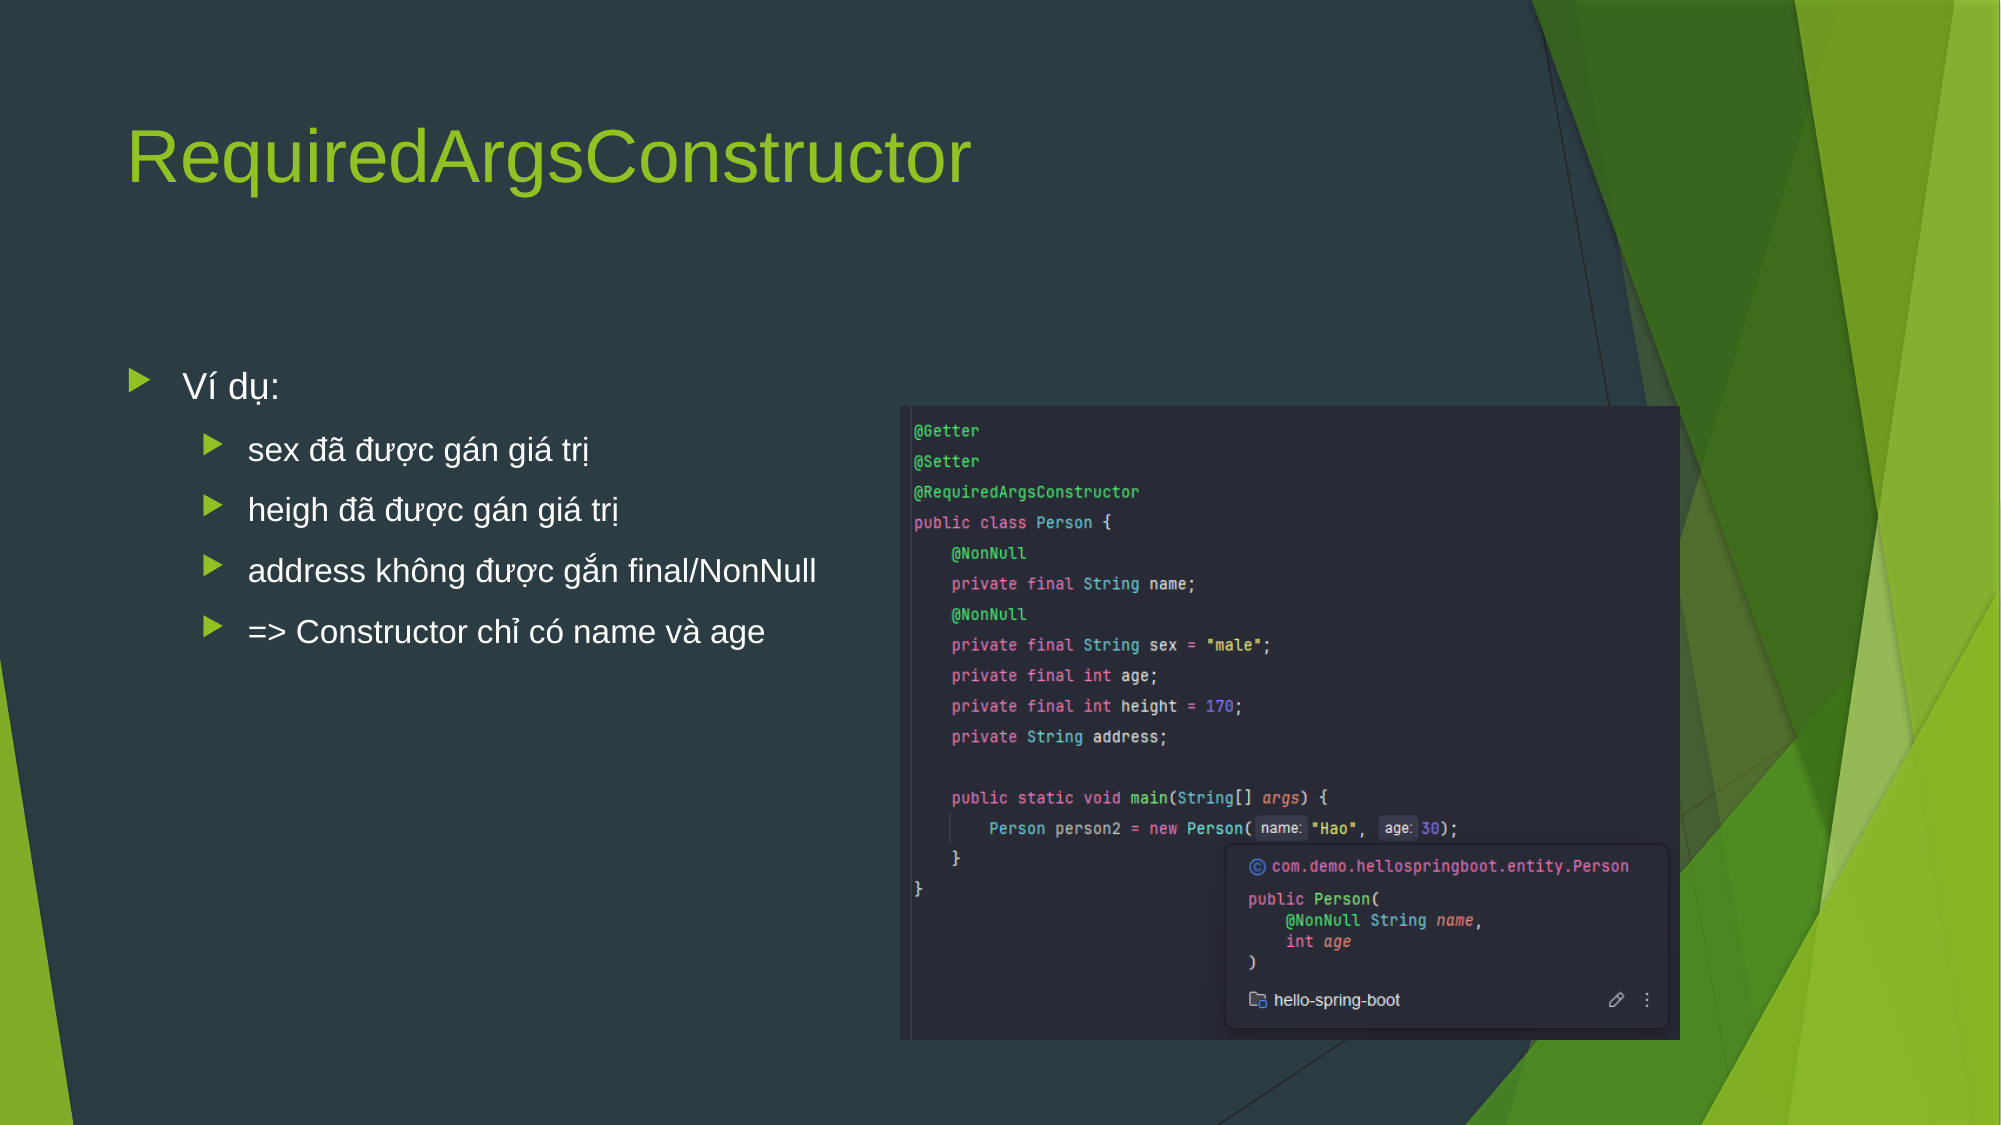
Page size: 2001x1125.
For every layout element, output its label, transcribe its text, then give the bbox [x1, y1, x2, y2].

title RequiredArgsConstructor [111, 99, 1522, 317]
picture [900, 406, 1680, 1041]
list Ví dụ: sex đã được gán giá trị heigh đã được gán giá trị address không được gắn final/NonNull => Constructor chỉ có name và age [111, 354, 1522, 992]
